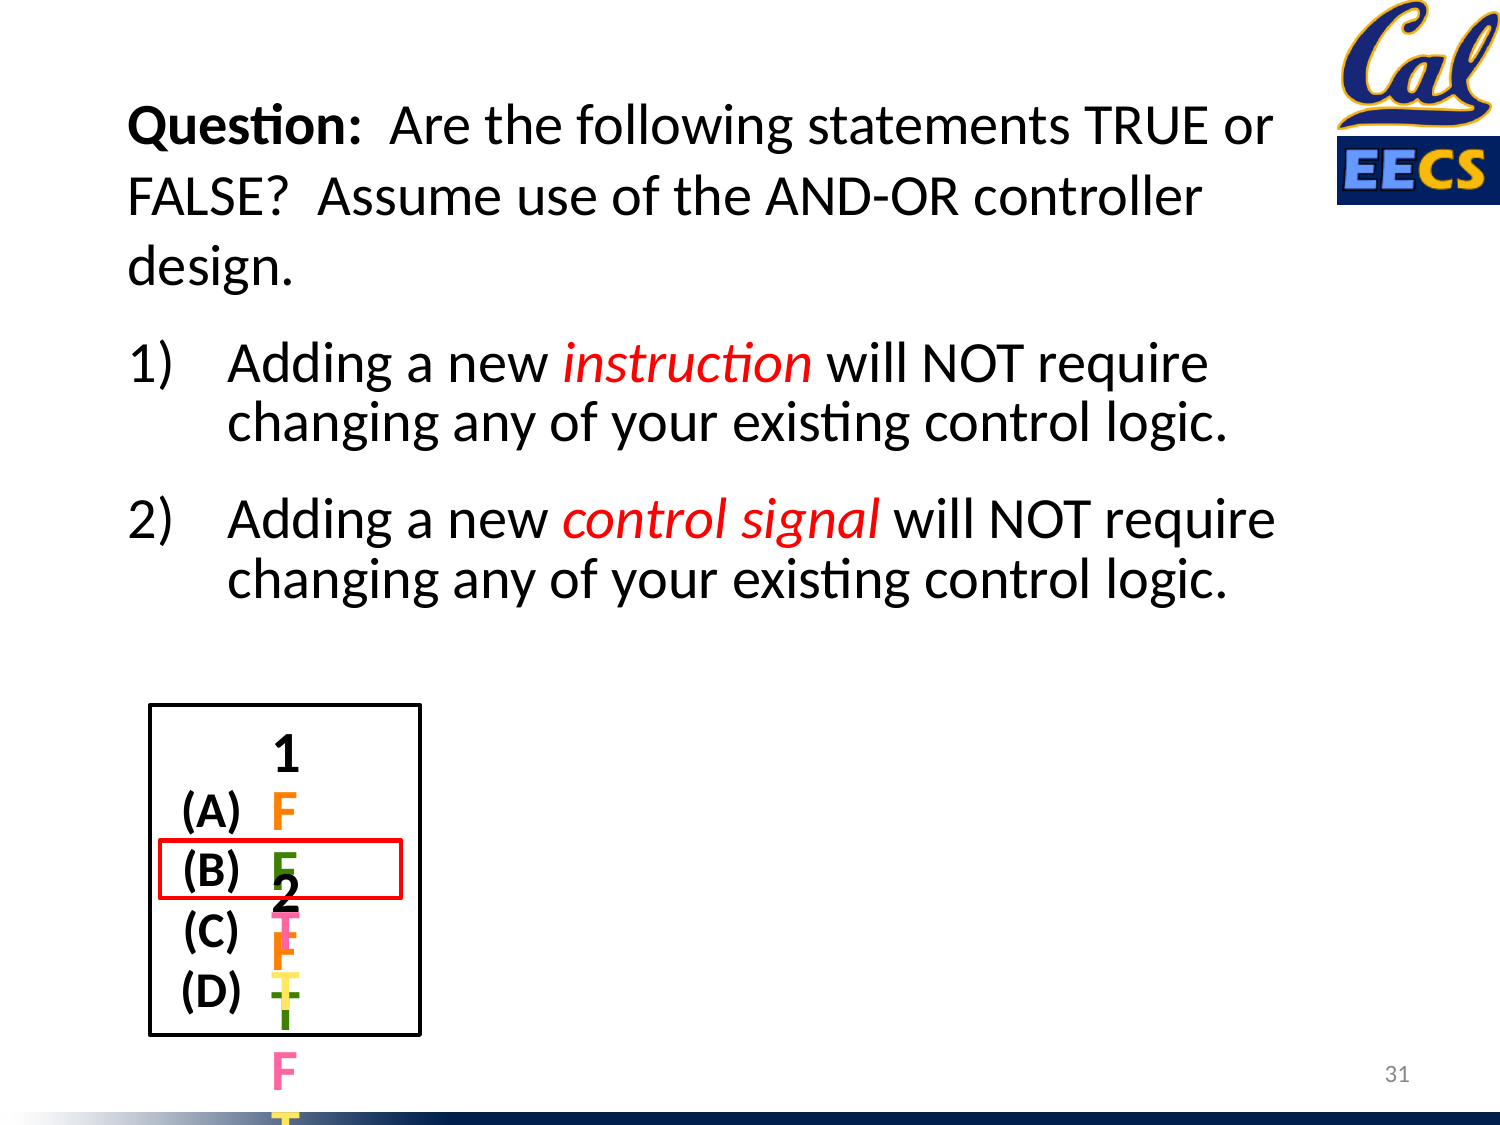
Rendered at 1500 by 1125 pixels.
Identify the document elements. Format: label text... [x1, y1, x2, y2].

picture [289, 1112, 1500, 1125]
picture [1337, 0, 1500, 130]
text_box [149, 704, 421, 1036]
picture [0, 1112, 282, 1125]
picture [1337, 136, 1500, 205]
slide_number ‹#› [1074, 1042, 1425, 1103]
text_box Question: Are the following statements TRUE or FALSE? Assume use of the AND-OR controller design. Adding a new instruction will NOT require changing any of your existing control logic. Adding a new control signal will NOT require changing any of your existing control logic. [112, 79, 1313, 639]
